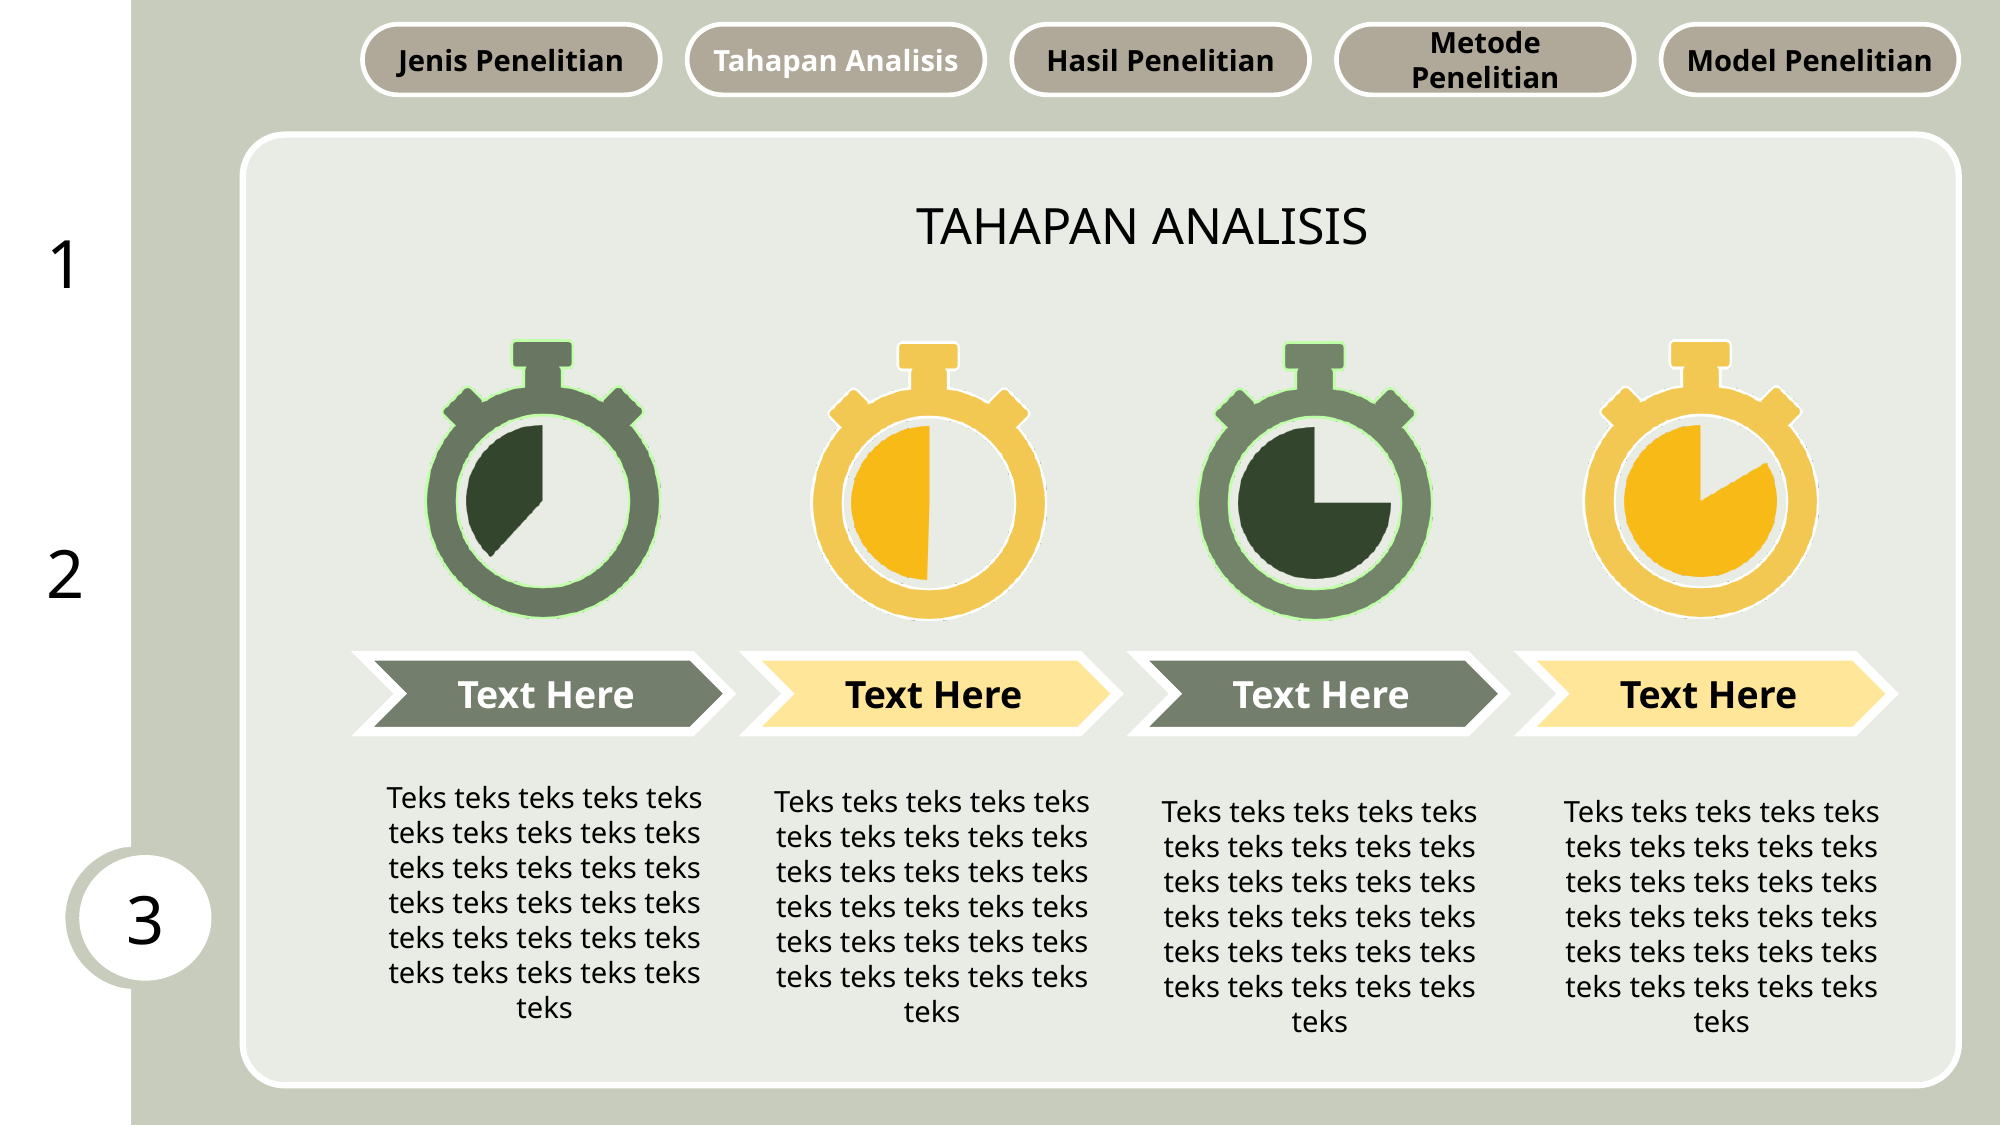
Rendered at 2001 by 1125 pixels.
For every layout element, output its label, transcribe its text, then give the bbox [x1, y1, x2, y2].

text_box Text Here [1135, 654, 1507, 733]
text_box [241, 133, 1960, 1087]
text_box TAHAPAN ANALISIS [781, 186, 1505, 262]
text_box Teks teks teks teks teks teks teks teks teks teks teks teks teks teks teks teks teks teks teks teks teks teks teks teks teks teks teks teks teks teks teks [747, 775, 1118, 1036]
text_box Text Here [1522, 654, 1894, 733]
text_box 3 [79, 855, 212, 981]
text_box [0, 0, 132, 1125]
text_box Jenis Penelitian [361, 23, 662, 96]
text_box Text Here [747, 654, 1119, 733]
text_box Tahapan Analisis [686, 23, 986, 96]
text_box Teks teks teks teks teks teks teks teks teks teks teks teks teks teks teks teks teks teks teks teks teks teks teks teks teks teks teks teks teks teks teks [1134, 785, 1505, 1046]
text_box Model Penelitian [1660, 23, 1960, 96]
text_box Metode Penelitian [1335, 23, 1636, 96]
picture [810, 341, 1047, 621]
text_box 1 [15, 214, 115, 310]
picture [1196, 341, 1433, 621]
text_box 2 [15, 524, 115, 620]
text_box Hasil Penelitian [1010, 23, 1311, 96]
text_box Teks teks teks teks teks teks teks teks teks teks teks teks teks teks teks teks teks teks teks teks teks teks teks teks teks teks teks teks teks teks teks [359, 772, 730, 1032]
text_box Teks teks teks teks teks teks teks teks teks teks teks teks teks teks teks teks teks teks teks teks teks teks teks teks teks teks teks teks teks teks teks [1536, 785, 1907, 1046]
picture [424, 339, 661, 619]
picture [1582, 339, 1819, 619]
text_box Text Here [359, 654, 732, 733]
